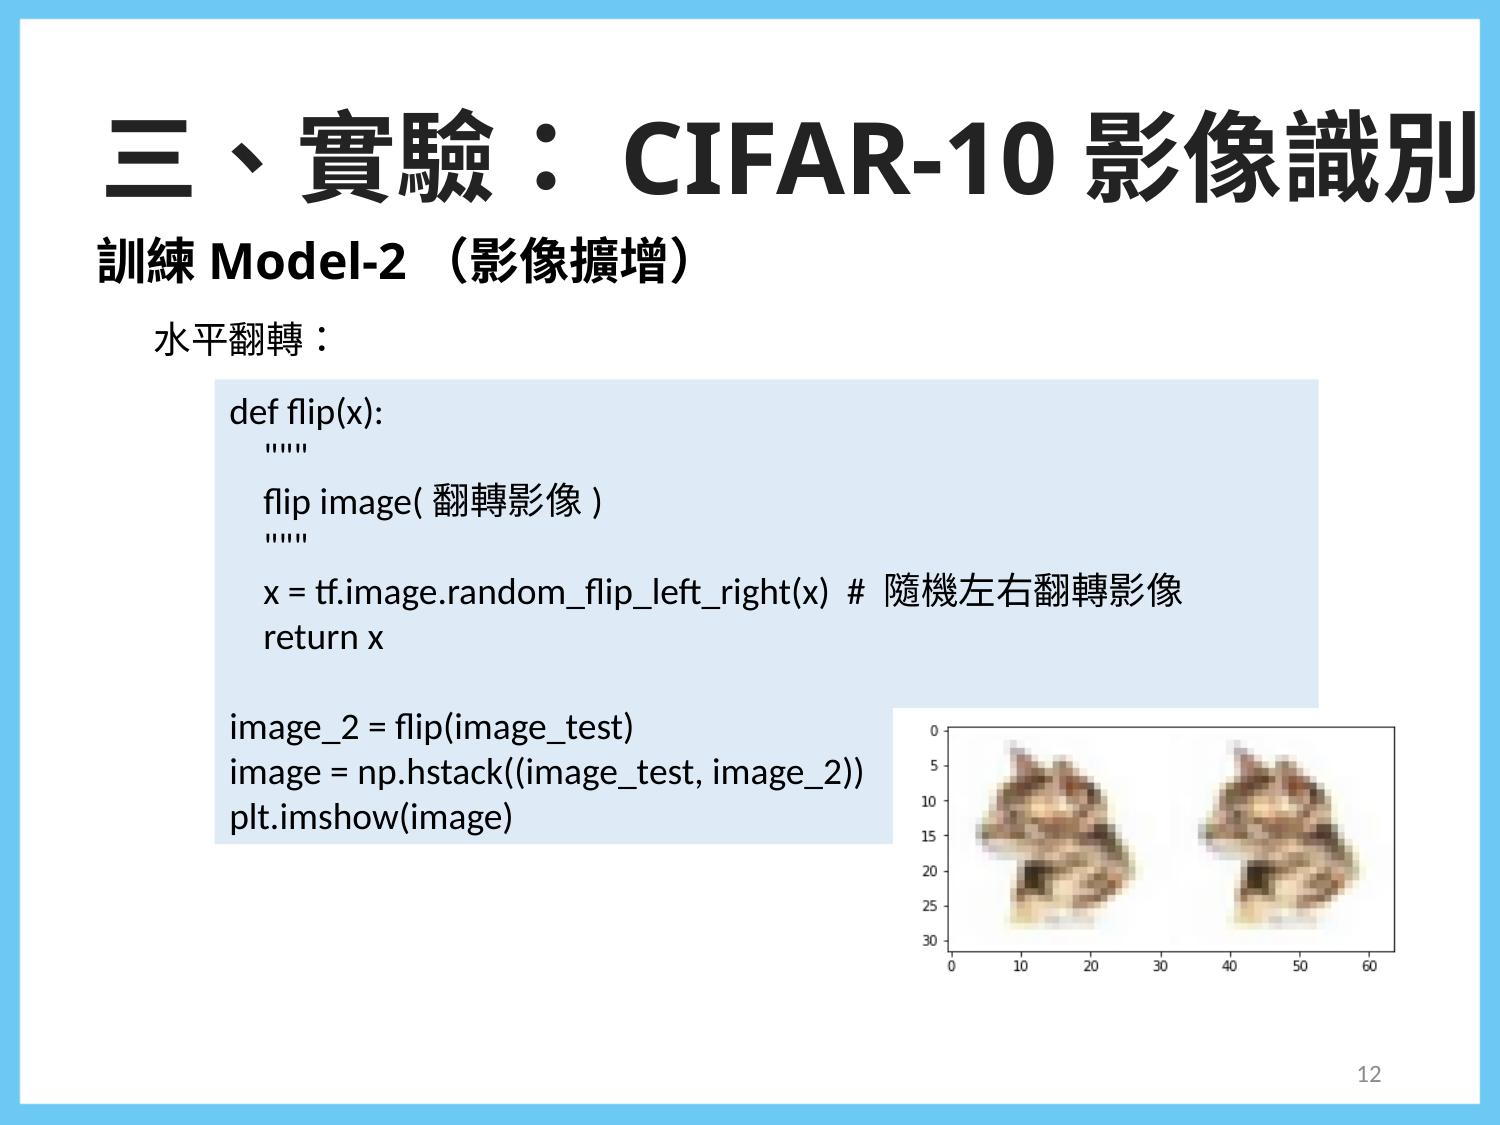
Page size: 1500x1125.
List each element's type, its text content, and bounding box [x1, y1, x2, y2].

text_box 訓練Model-2（影像擴增） [81, 222, 735, 297]
text_box 三、實驗：CIFAR-10影像識別 [85, 75, 1500, 223]
picture [0, 0, 1500, 1125]
text_box 水平翻轉： [139, 308, 357, 369]
text_box def flip(x): """ flip image(翻轉影像) """ x = tf.image.random_flip_left_right(x) # 隨機左右翻轉影像 return x image_2 = flip(image_test) image = np.hstack((image_test, image_2)) plt.imshow(image) [214, 379, 1319, 845]
slide_number 12 [1059, 1042, 1397, 1103]
